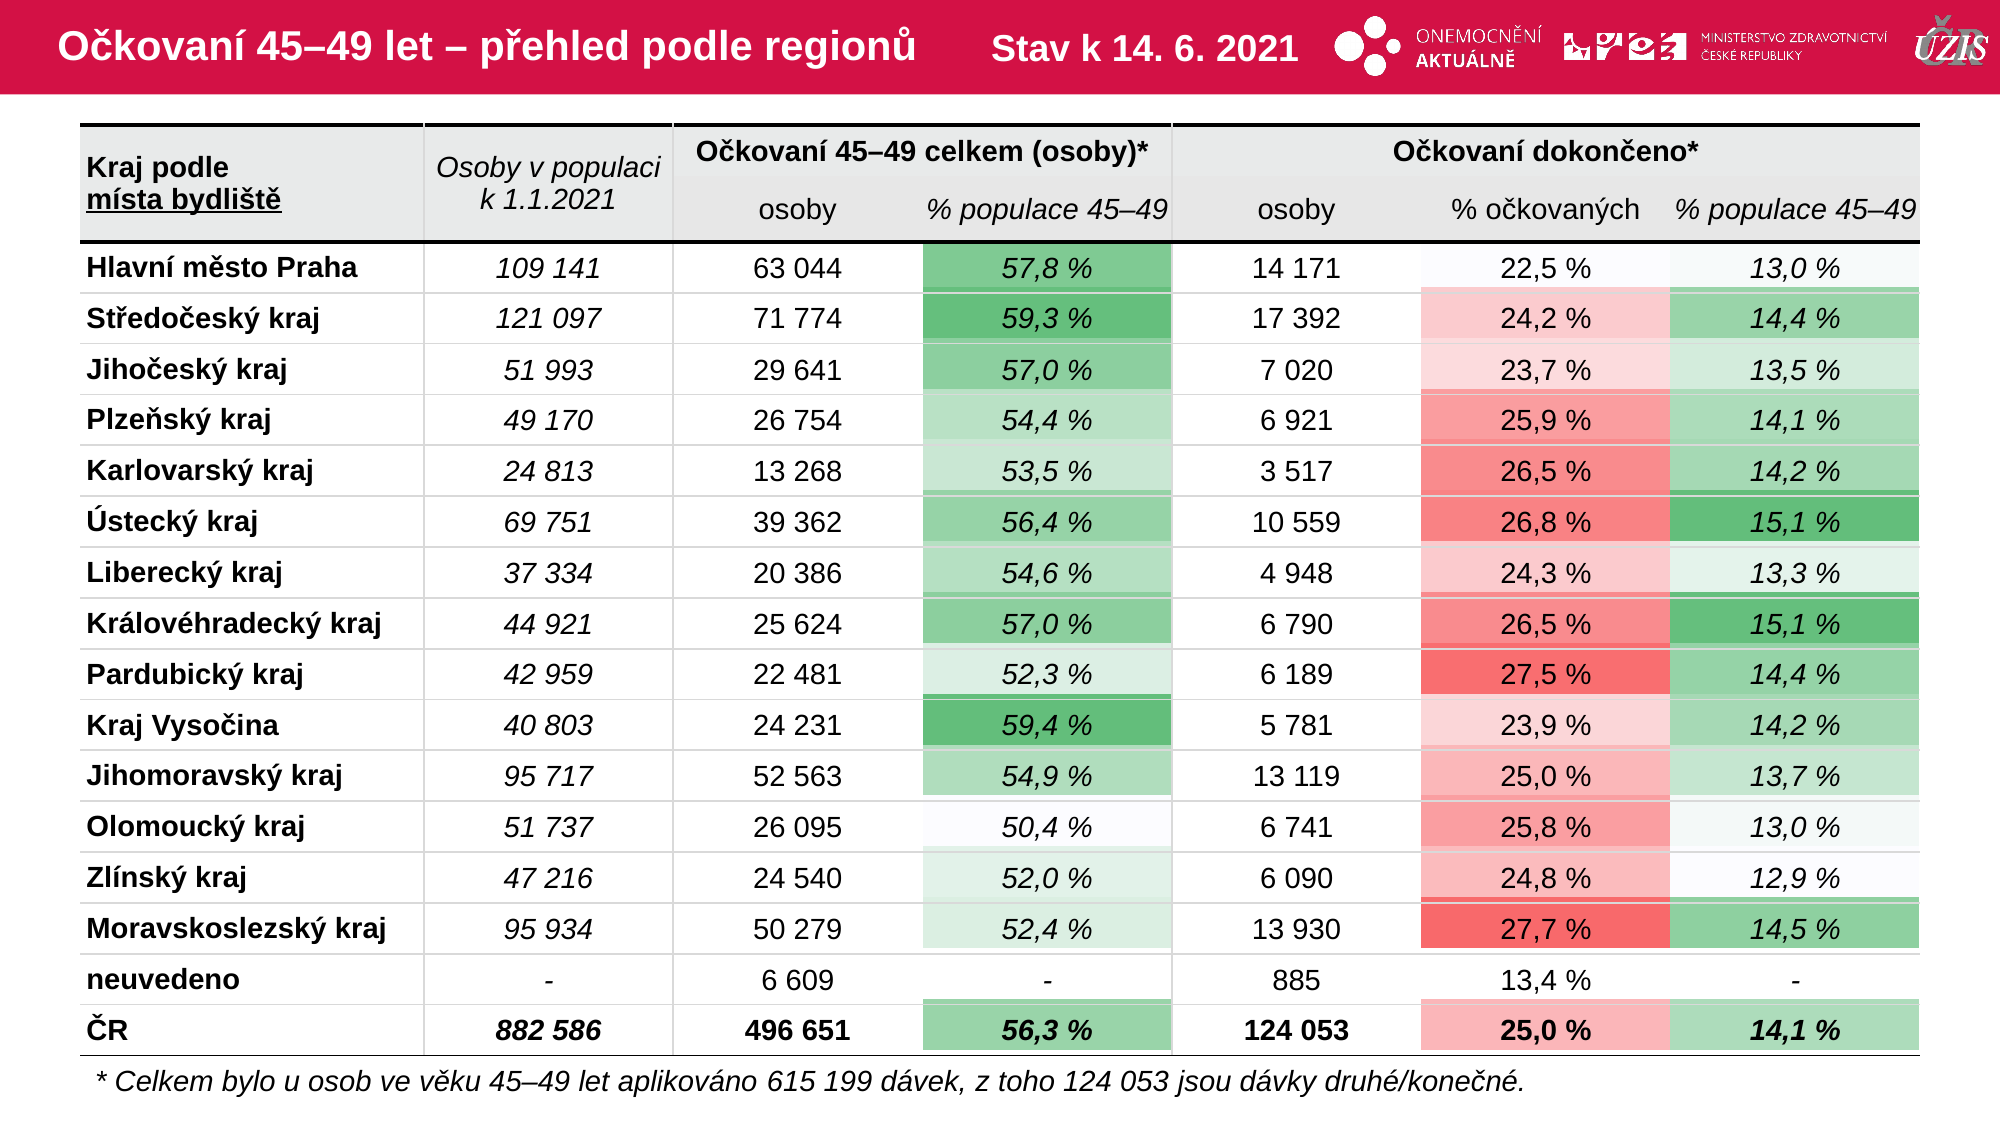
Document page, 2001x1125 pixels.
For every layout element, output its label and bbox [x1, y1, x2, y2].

table_cell [674, 853, 1171, 902]
table_cell [1173, 802, 1920, 851]
table_header [674, 127, 1171, 176]
table_header [1173, 127, 1920, 176]
table_cell [80, 853, 423, 902]
table_cell [1173, 497, 1920, 546]
table_cell [80, 802, 423, 851]
table_cell [1173, 751, 1920, 800]
table_cell [674, 1005, 1171, 1055]
table_cell [80, 955, 423, 1004]
table_cell [674, 599, 1171, 648]
table_cell [1173, 344, 1920, 394]
table_cell [674, 176, 1171, 240]
table_cell [674, 650, 1171, 699]
table_cell [1173, 1005, 1920, 1055]
table_cell [425, 548, 672, 597]
table_cell [80, 599, 423, 648]
table_cell [425, 853, 672, 902]
table_cell [425, 904, 672, 953]
table_cell [425, 650, 672, 699]
table_cell [80, 700, 423, 749]
table_cell [80, 548, 423, 597]
table_cell [80, 904, 423, 953]
table_cell [674, 955, 1171, 1004]
table_cell [1173, 700, 1920, 749]
table_cell [425, 294, 672, 343]
table_cell [80, 446, 423, 495]
table_cell [1173, 599, 1920, 648]
table_cell [425, 955, 672, 1004]
table_cell [1173, 294, 1920, 343]
title [42, 0, 1262, 95]
table_header [80, 127, 423, 240]
table_cell [425, 244, 672, 292]
table_cell [80, 294, 423, 343]
table_cell [674, 244, 1171, 292]
table_cell [1173, 395, 1920, 444]
picture [1421, 16, 1542, 76]
table_cell [425, 1005, 672, 1055]
table_cell [1173, 955, 1920, 1004]
table_cell [1173, 244, 1920, 292]
table_cell [80, 244, 423, 292]
table_cell [425, 395, 672, 444]
table_cell [674, 497, 1171, 546]
table_cell [674, 446, 1171, 495]
picture [1563, 31, 1888, 60]
table_header [425, 127, 672, 240]
text_box [80, 1055, 1871, 1105]
table_cell [80, 497, 423, 546]
table_cell [80, 1005, 423, 1055]
table_cell [80, 751, 423, 800]
table_cell [425, 446, 672, 495]
table_cell [425, 802, 672, 851]
table_cell [1173, 650, 1920, 699]
table_cell [674, 294, 1171, 343]
table_cell [1173, 176, 1920, 240]
table_cell [80, 395, 423, 444]
table_cell [425, 599, 672, 648]
text_box [976, 16, 1421, 77]
table_cell [425, 497, 672, 546]
table_cell [1173, 446, 1920, 495]
table_cell [80, 650, 423, 699]
table_cell [425, 751, 672, 800]
table_cell [1173, 548, 1920, 597]
table_cell [1173, 904, 1920, 953]
table_cell [425, 700, 672, 749]
table_cell [80, 344, 423, 394]
table_cell [674, 700, 1171, 749]
table_cell [674, 548, 1171, 597]
table_cell [674, 344, 1171, 394]
picture [1915, 15, 1989, 66]
table_cell [674, 802, 1171, 851]
table_cell [1173, 853, 1920, 902]
table_cell [674, 395, 1171, 444]
table_cell [674, 751, 1171, 800]
table_cell [674, 904, 1171, 953]
table_cell [425, 344, 672, 394]
